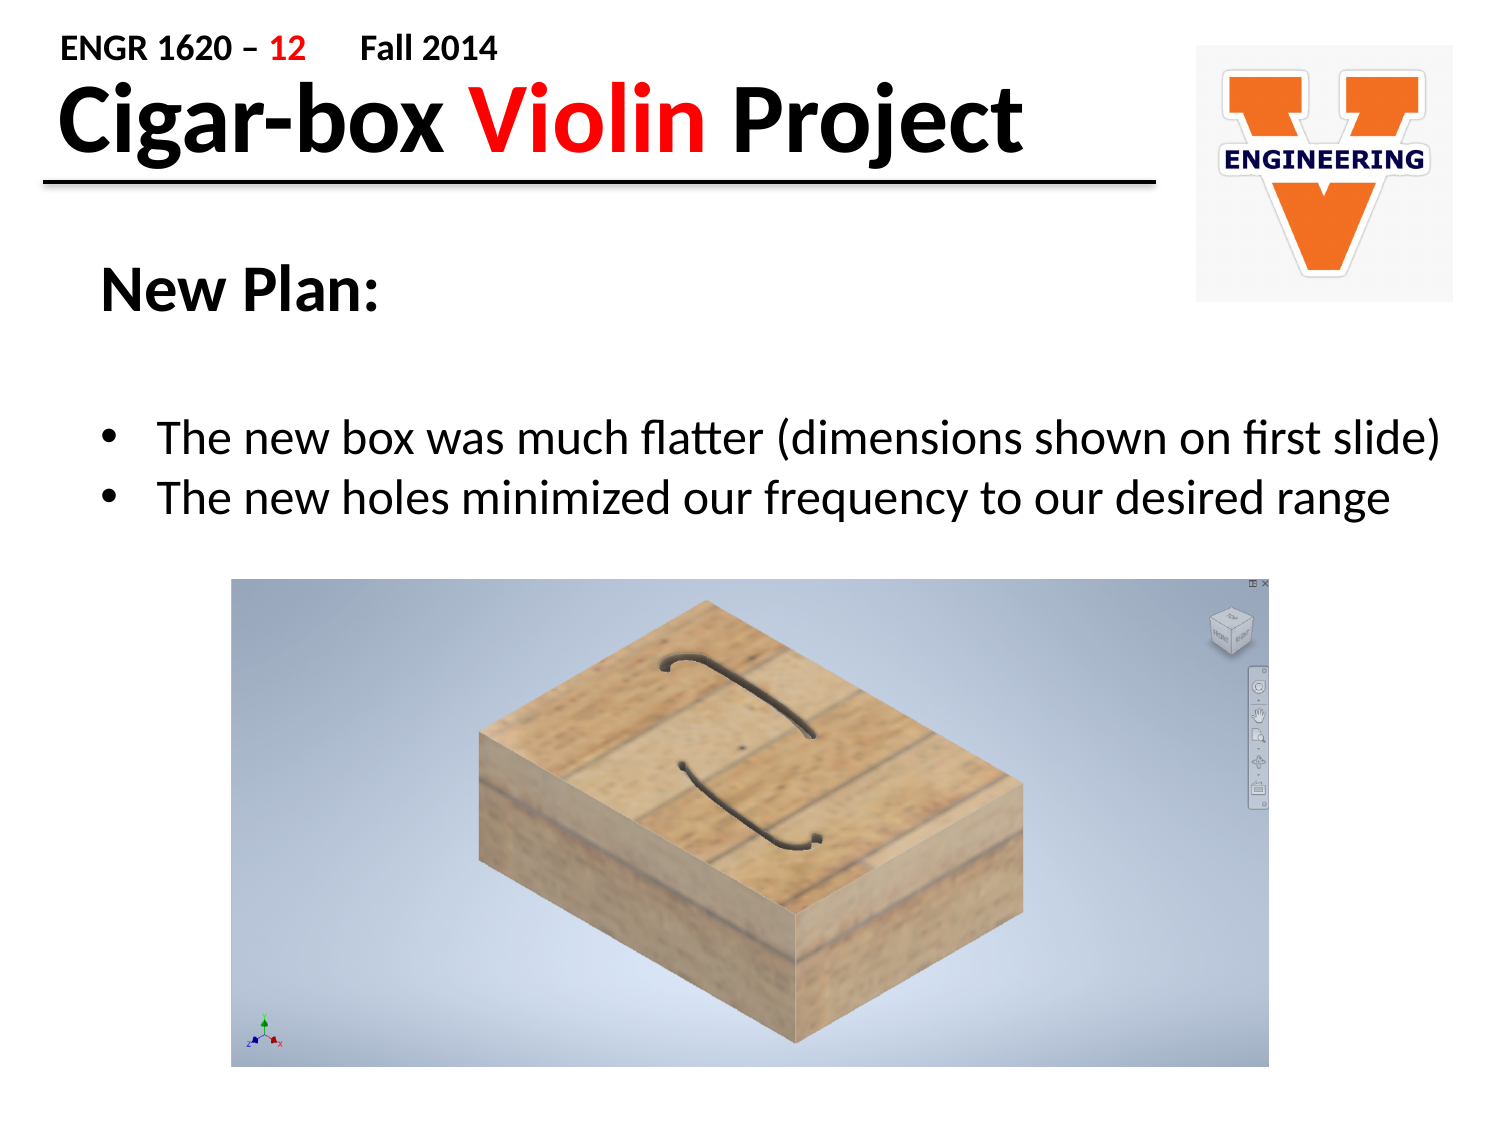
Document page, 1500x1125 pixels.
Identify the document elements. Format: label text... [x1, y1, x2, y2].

picture [1196, 45, 1454, 302]
text_box Cigar-box Violin Project [43, 45, 1040, 179]
picture [230, 579, 1269, 1067]
text_box ENGR 1620 – 12 Fall 2014 [45, 15, 513, 75]
text_box New Plan: The new box was much flatter (dimensions shown on first slide) The new holes minimized our frequency to our desired range [85, 237, 1458, 593]
